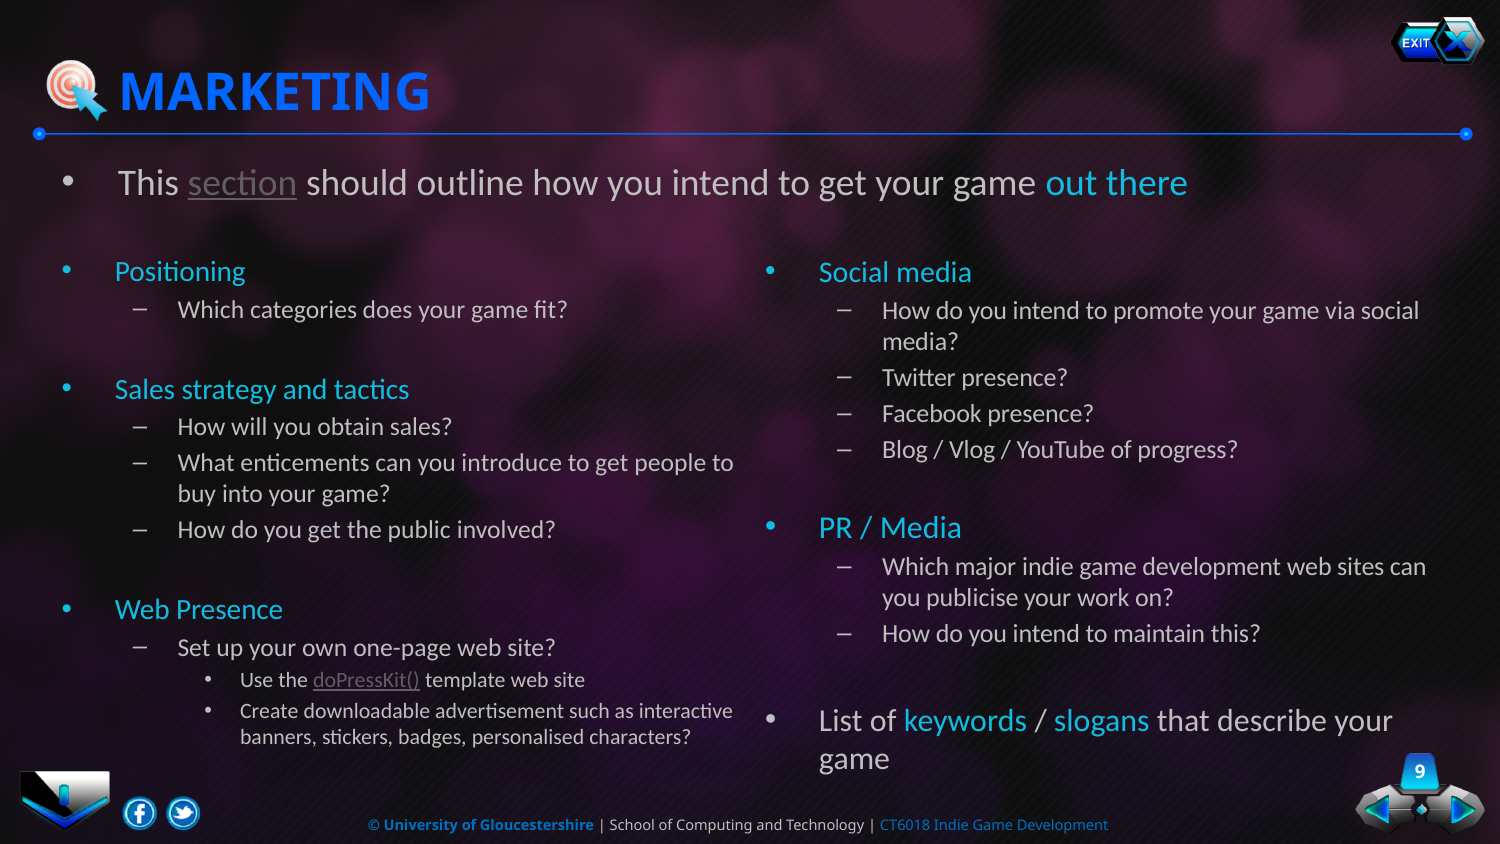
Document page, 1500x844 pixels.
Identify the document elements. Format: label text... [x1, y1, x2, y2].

list This section should outline how you intend to get your game out there [46, 150, 1460, 233]
text_box Social media How do you intend to promote your game via social media? Twitter presence? Facebook presence? Blog / Vlog / YouTube of progress? PR / Media Which major indie game development web sites can you publicise your work on? How do you intend to maintain this? List of keywords / slogans that describe your game [750, 244, 1447, 788]
title MARKETING [103, 43, 1376, 135]
text_box Positioning Which categories does your game fit? Sales strategy and tactics How will you obtain sales? What enticements can you introduce to get people to buy into your game? How do you get the public involved? Web Presence Set up your own one-page web site? Use the doPressKit() template web site Create downloadable advertisement such as interactive banners, stickers, badges, personalised characters? [46, 244, 750, 788]
picture [0, 0, 1500, 844]
